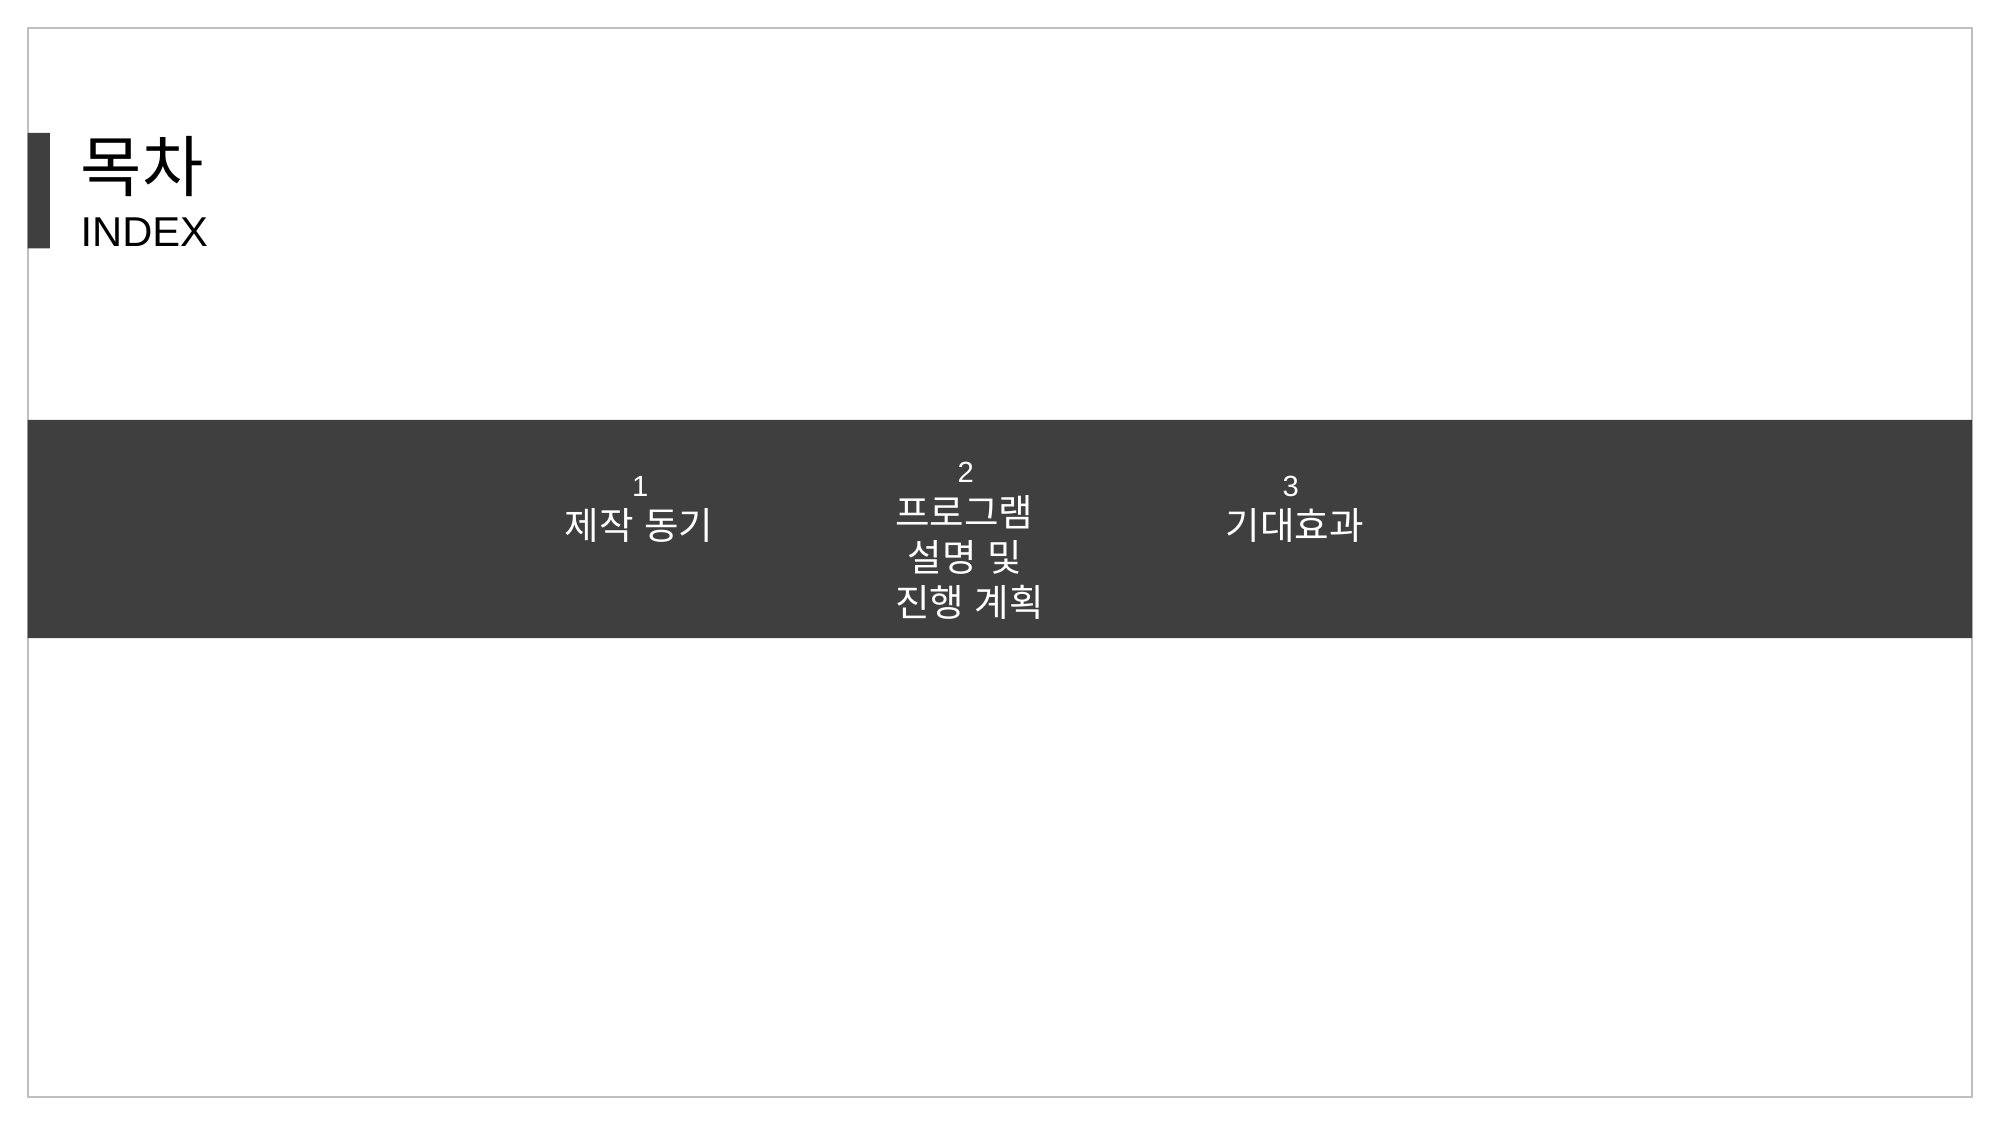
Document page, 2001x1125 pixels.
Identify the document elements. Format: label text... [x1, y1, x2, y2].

text_box [27, 639, 1973, 1098]
text_box [27, 132, 50, 249]
text_box [27, 419, 1973, 639]
text_box [27, 27, 1973, 419]
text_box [525, 446, 1414, 632]
text_box 목차 INDEX [65, 117, 271, 261]
